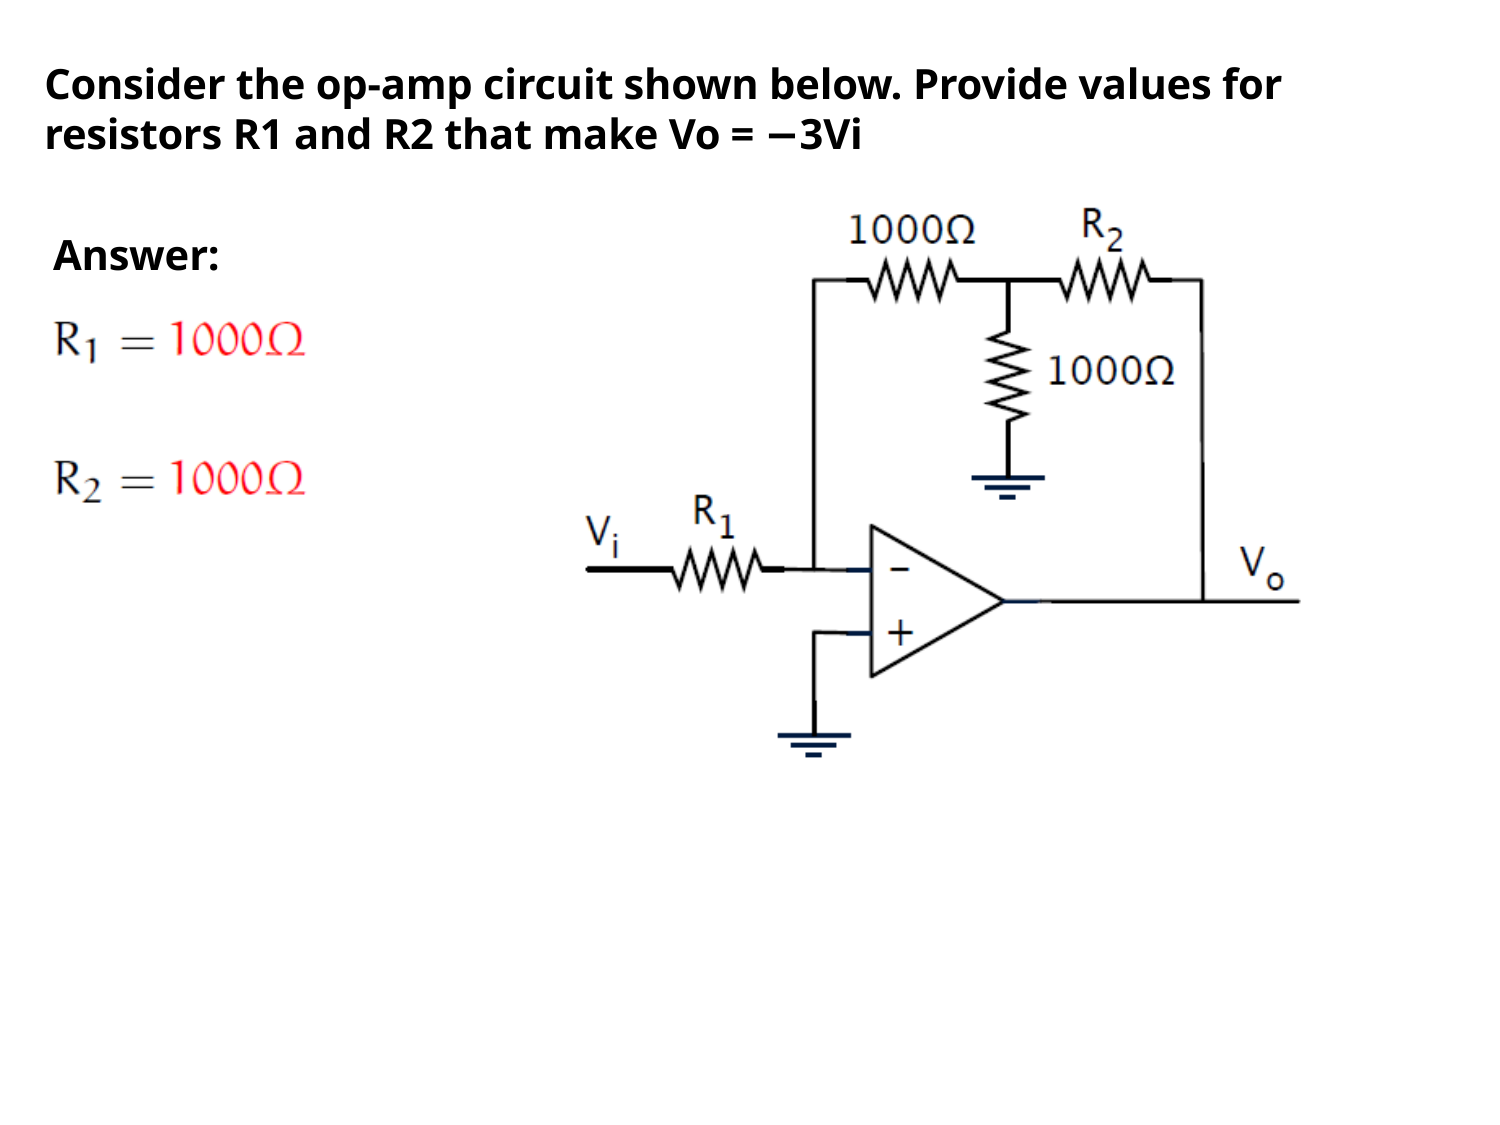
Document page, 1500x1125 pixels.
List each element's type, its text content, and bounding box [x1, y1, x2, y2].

title Consider the op-amp circuit shown below. Provide values for resistors R1 and R2 that make Vo = −3Vi [29, 30, 1380, 185]
picture [27, 286, 326, 552]
picture [537, 184, 1325, 768]
text_box Answer: [53, 219, 238, 285]
